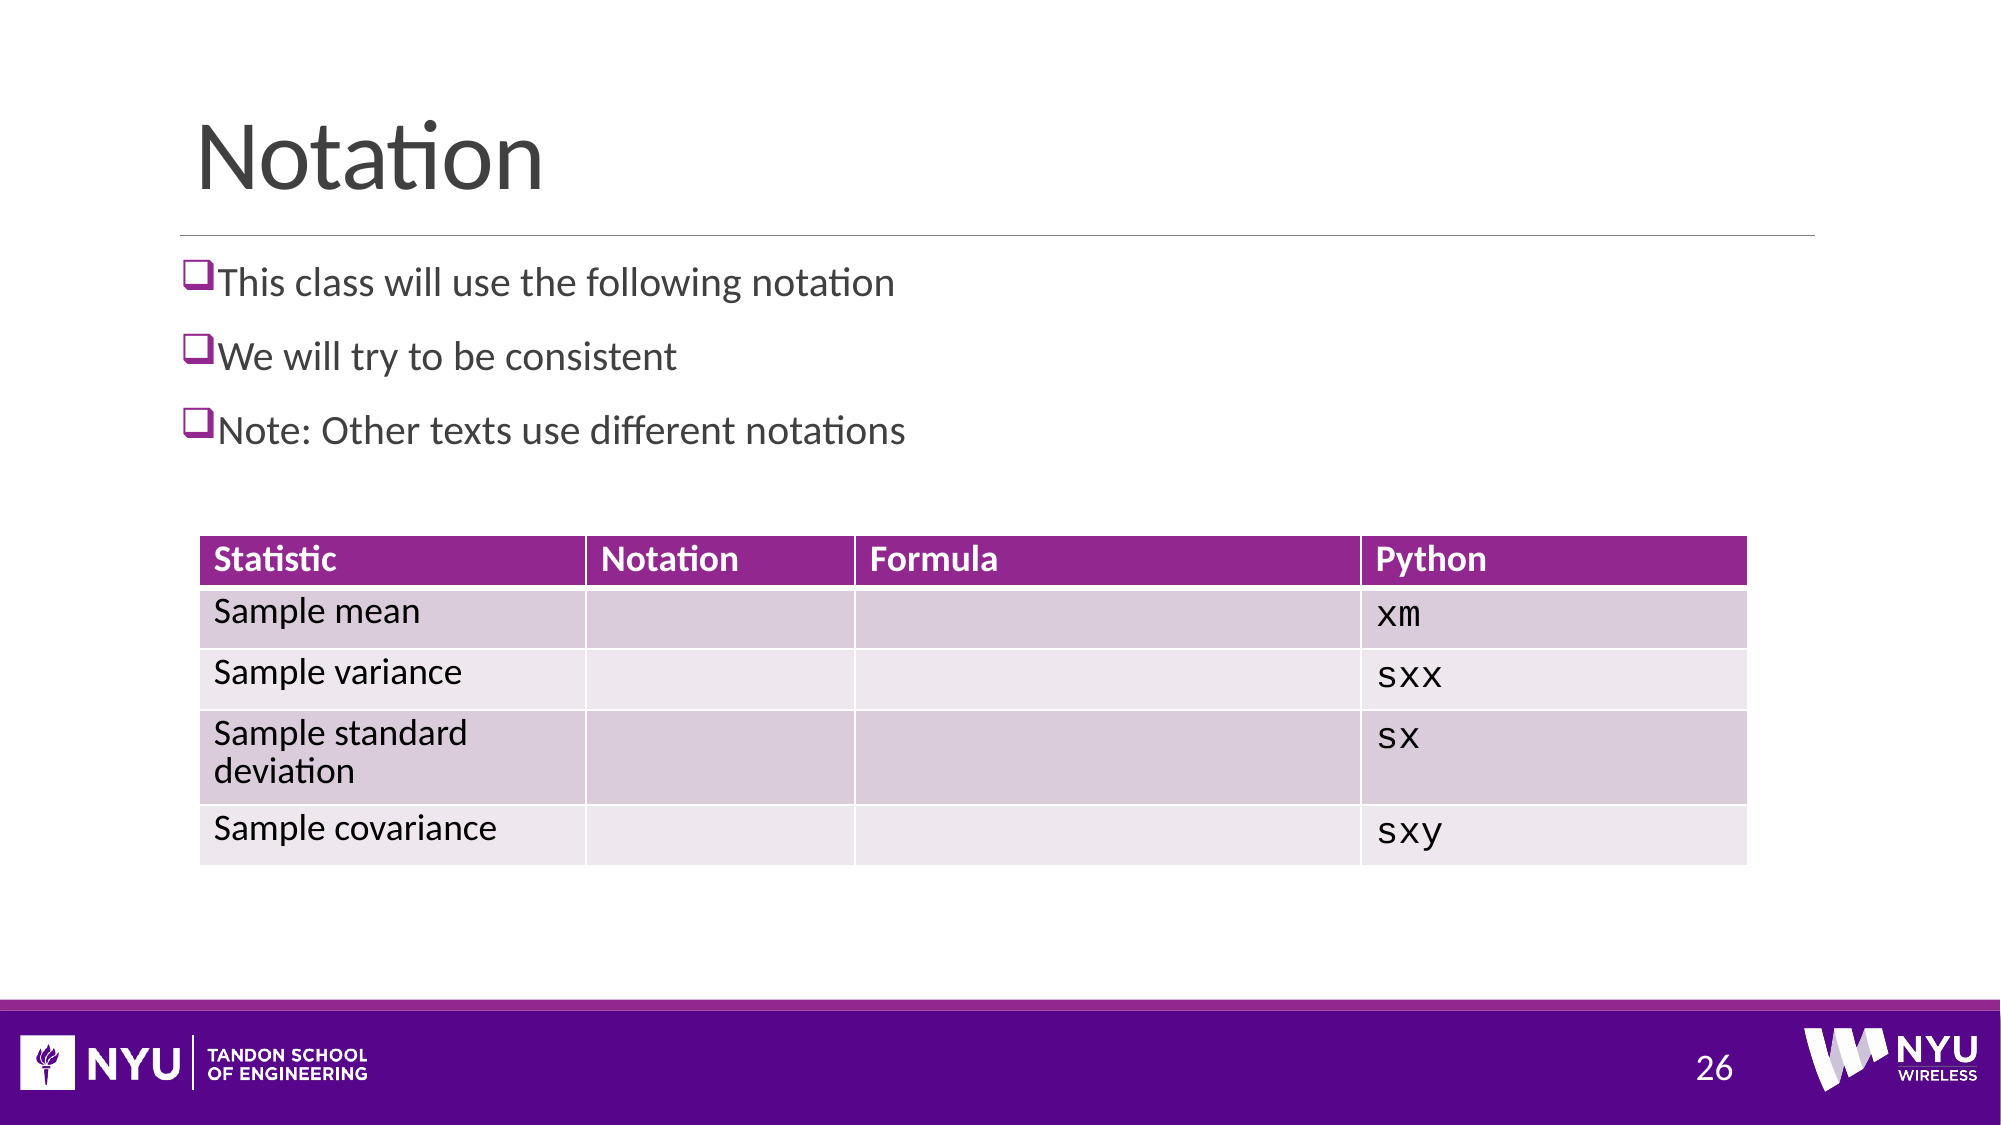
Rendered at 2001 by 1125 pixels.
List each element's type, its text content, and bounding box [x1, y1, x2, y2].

list This class will use the following notation We will try to be consistent Note: Other texts use different notations [180, 252, 1830, 963]
title Notation [180, 47, 1830, 218]
slide_number 26 [1533, 1035, 1749, 1096]
